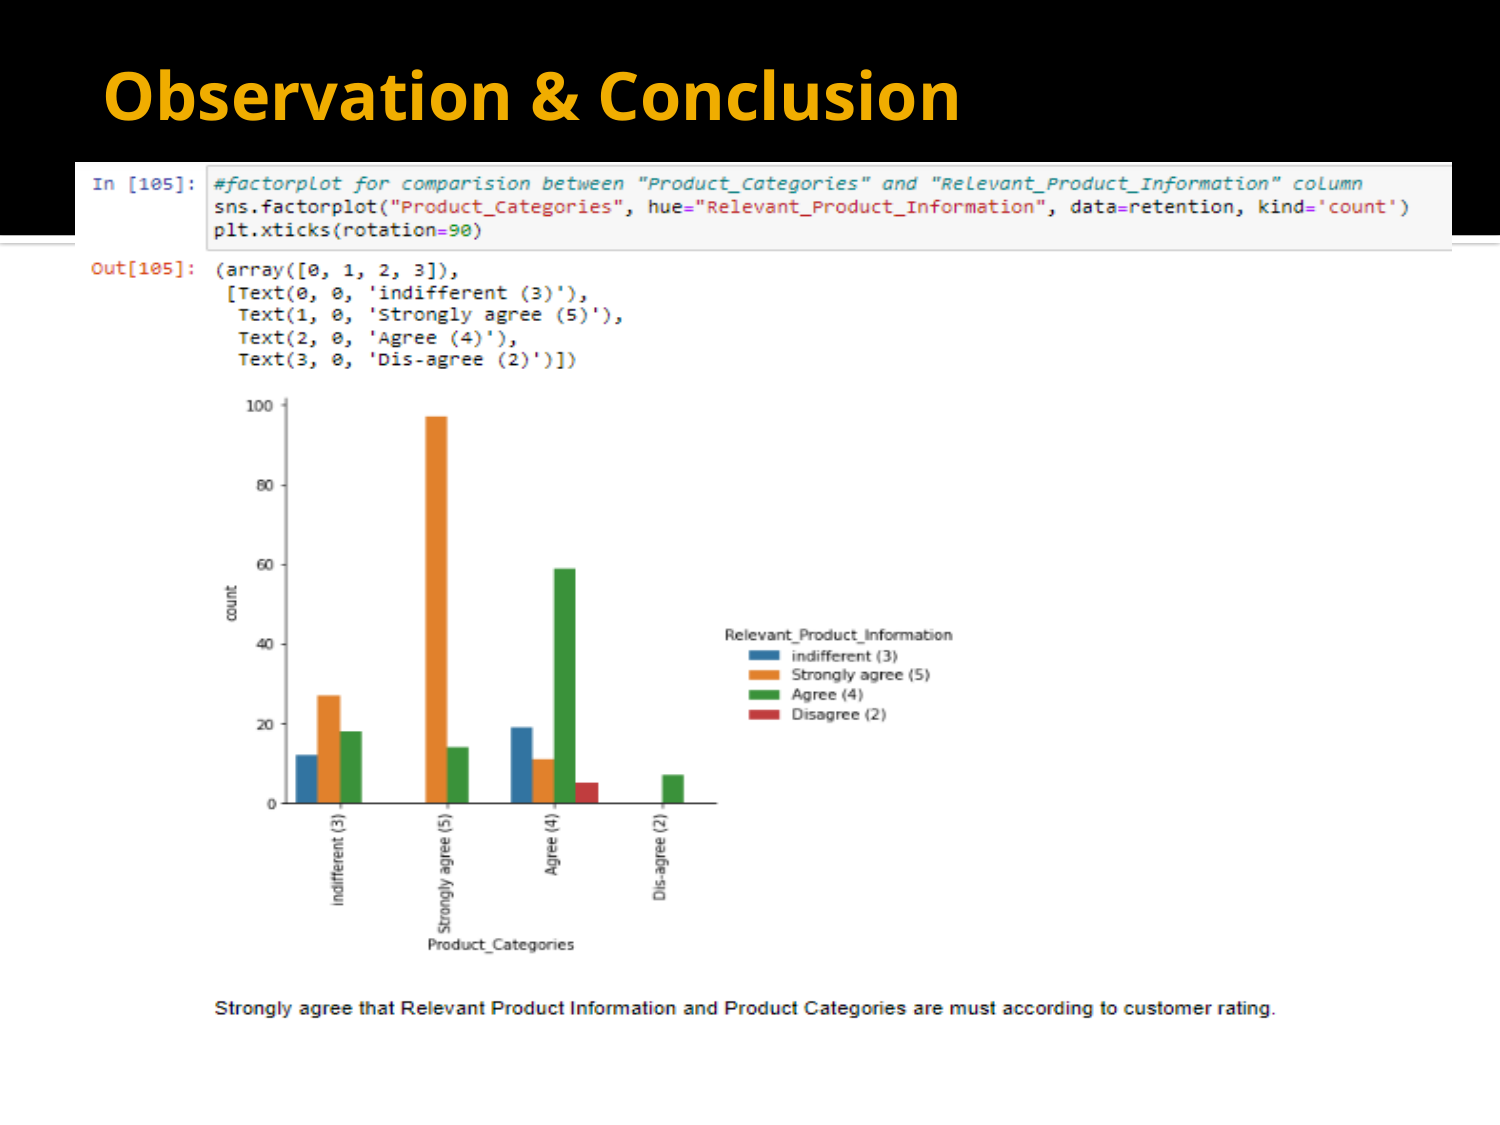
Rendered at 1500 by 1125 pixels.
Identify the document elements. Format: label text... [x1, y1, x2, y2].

picture [74, 162, 1452, 1038]
title Observation & Conclusion [87, 0, 1500, 188]
